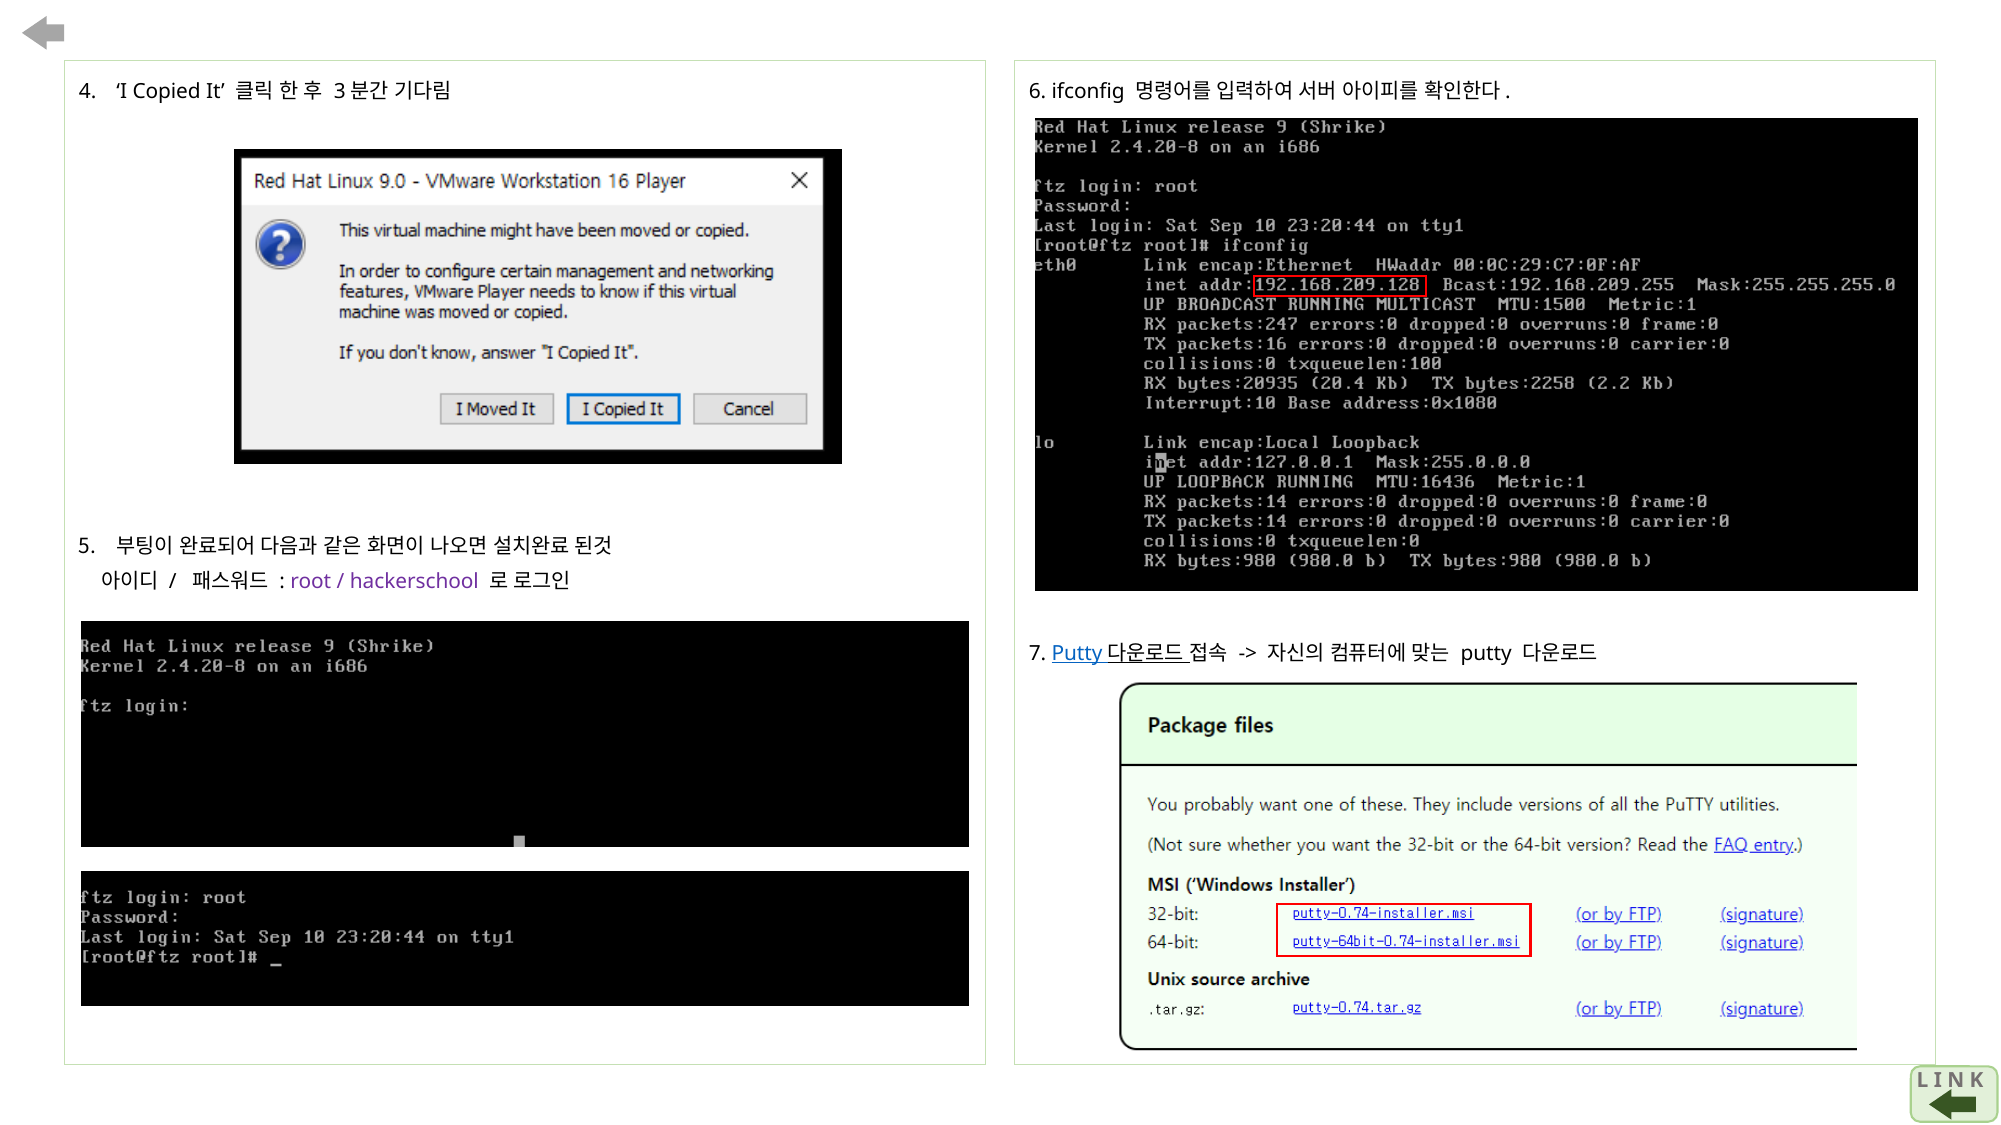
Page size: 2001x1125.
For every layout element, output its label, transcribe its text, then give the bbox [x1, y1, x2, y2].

text_box ‘I Copied It’ 클릭 한 후 3분간 기다림 부팅이 완료되어 다음과 같은 화면이 나오면 설치완료 된것 아이디 / 패스워드 : root / hackerschool 로 로그인 [64, 60, 986, 1065]
text_box [20, 13, 66, 52]
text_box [1901, 1059, 2000, 1125]
picture [81, 621, 970, 847]
picture [81, 871, 970, 1007]
picture [1035, 118, 1918, 591]
text_box 6. ifconfig 명령어를 입력하여 서버 아이피를 확인한다. 7. Putty 다운로드 접속 -> 자신의 컴퓨터에 맞는 putty 다운로드 [1014, 60, 1936, 1065]
picture [234, 149, 842, 464]
picture [1115, 675, 1857, 1060]
